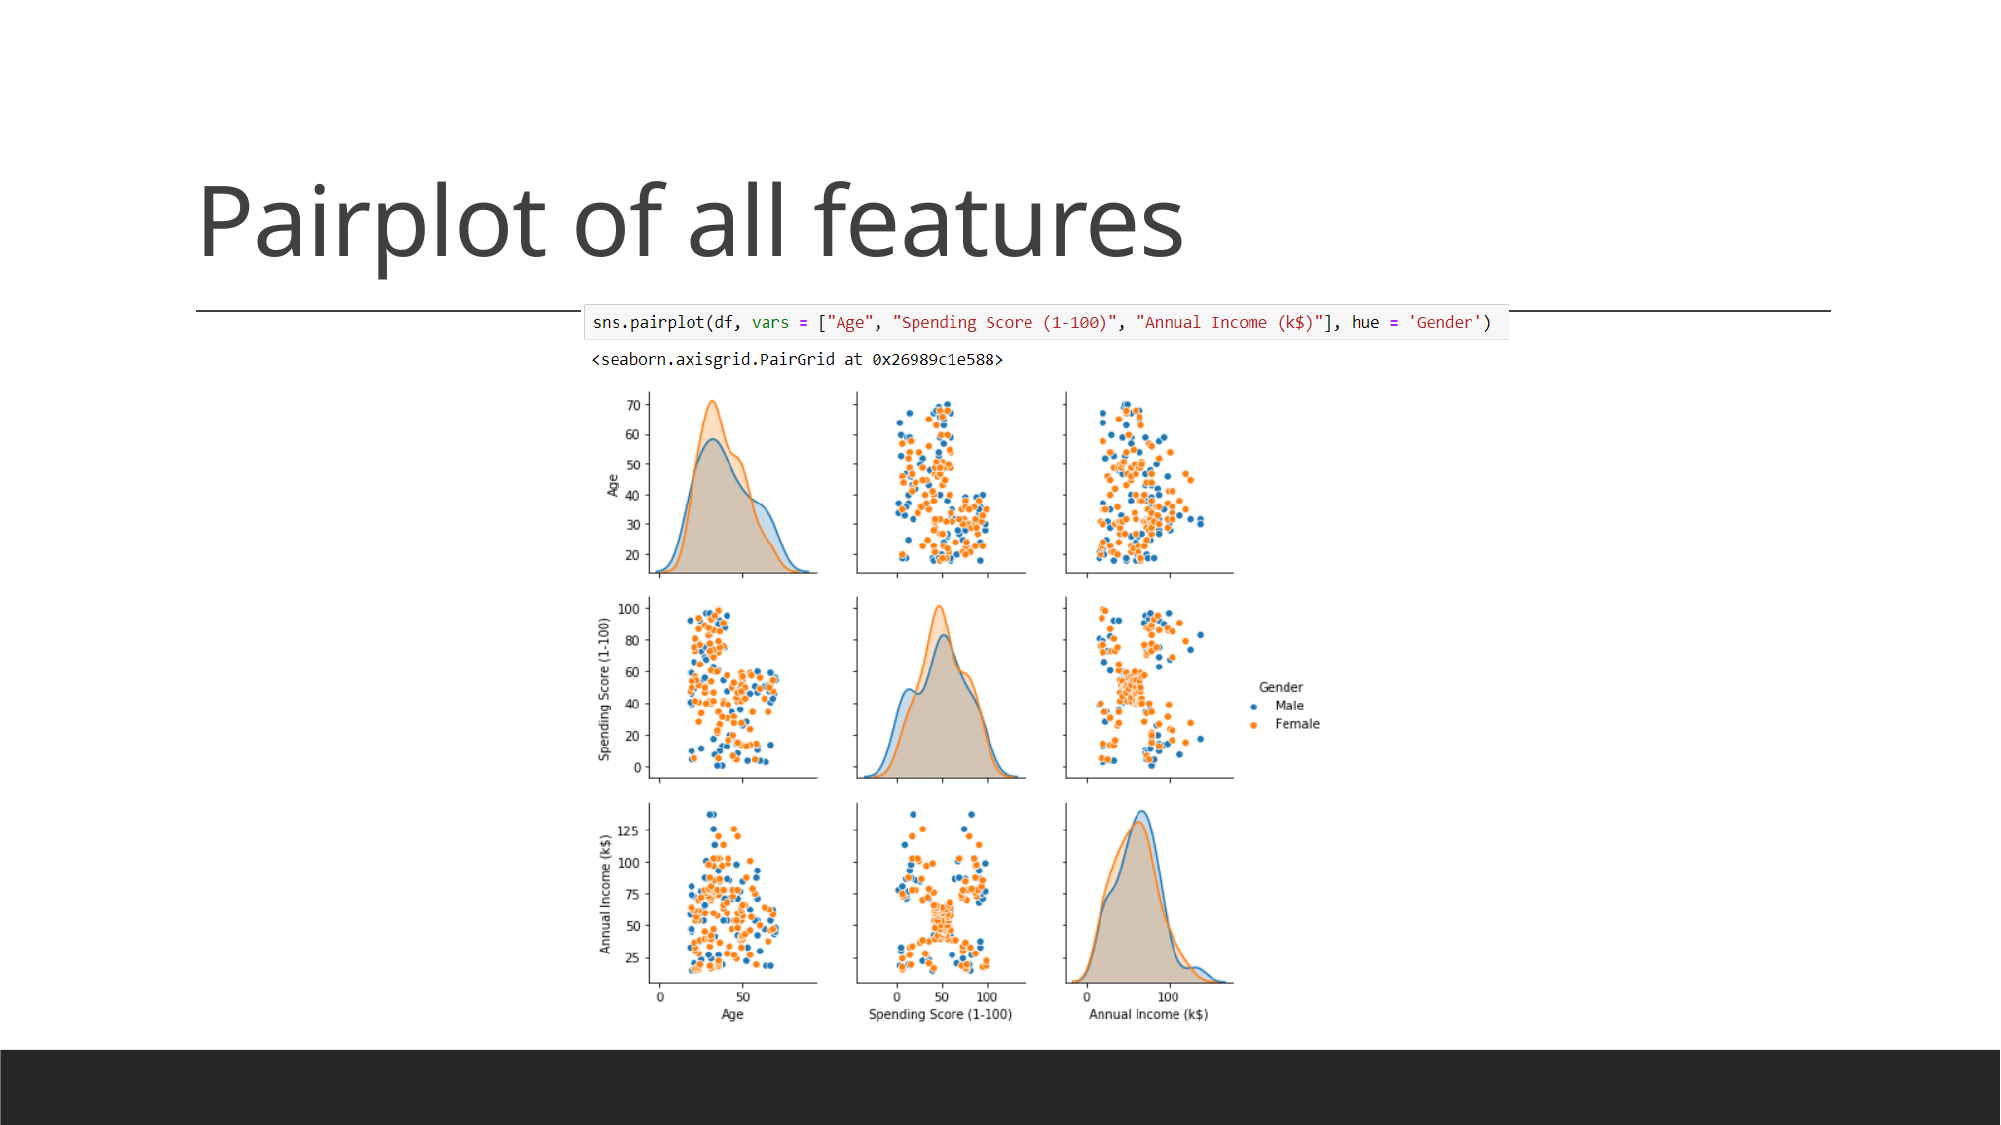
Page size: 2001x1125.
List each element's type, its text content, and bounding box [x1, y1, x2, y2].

title Pairplot of all features [180, 47, 1830, 285]
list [580, 299, 1510, 1035]
